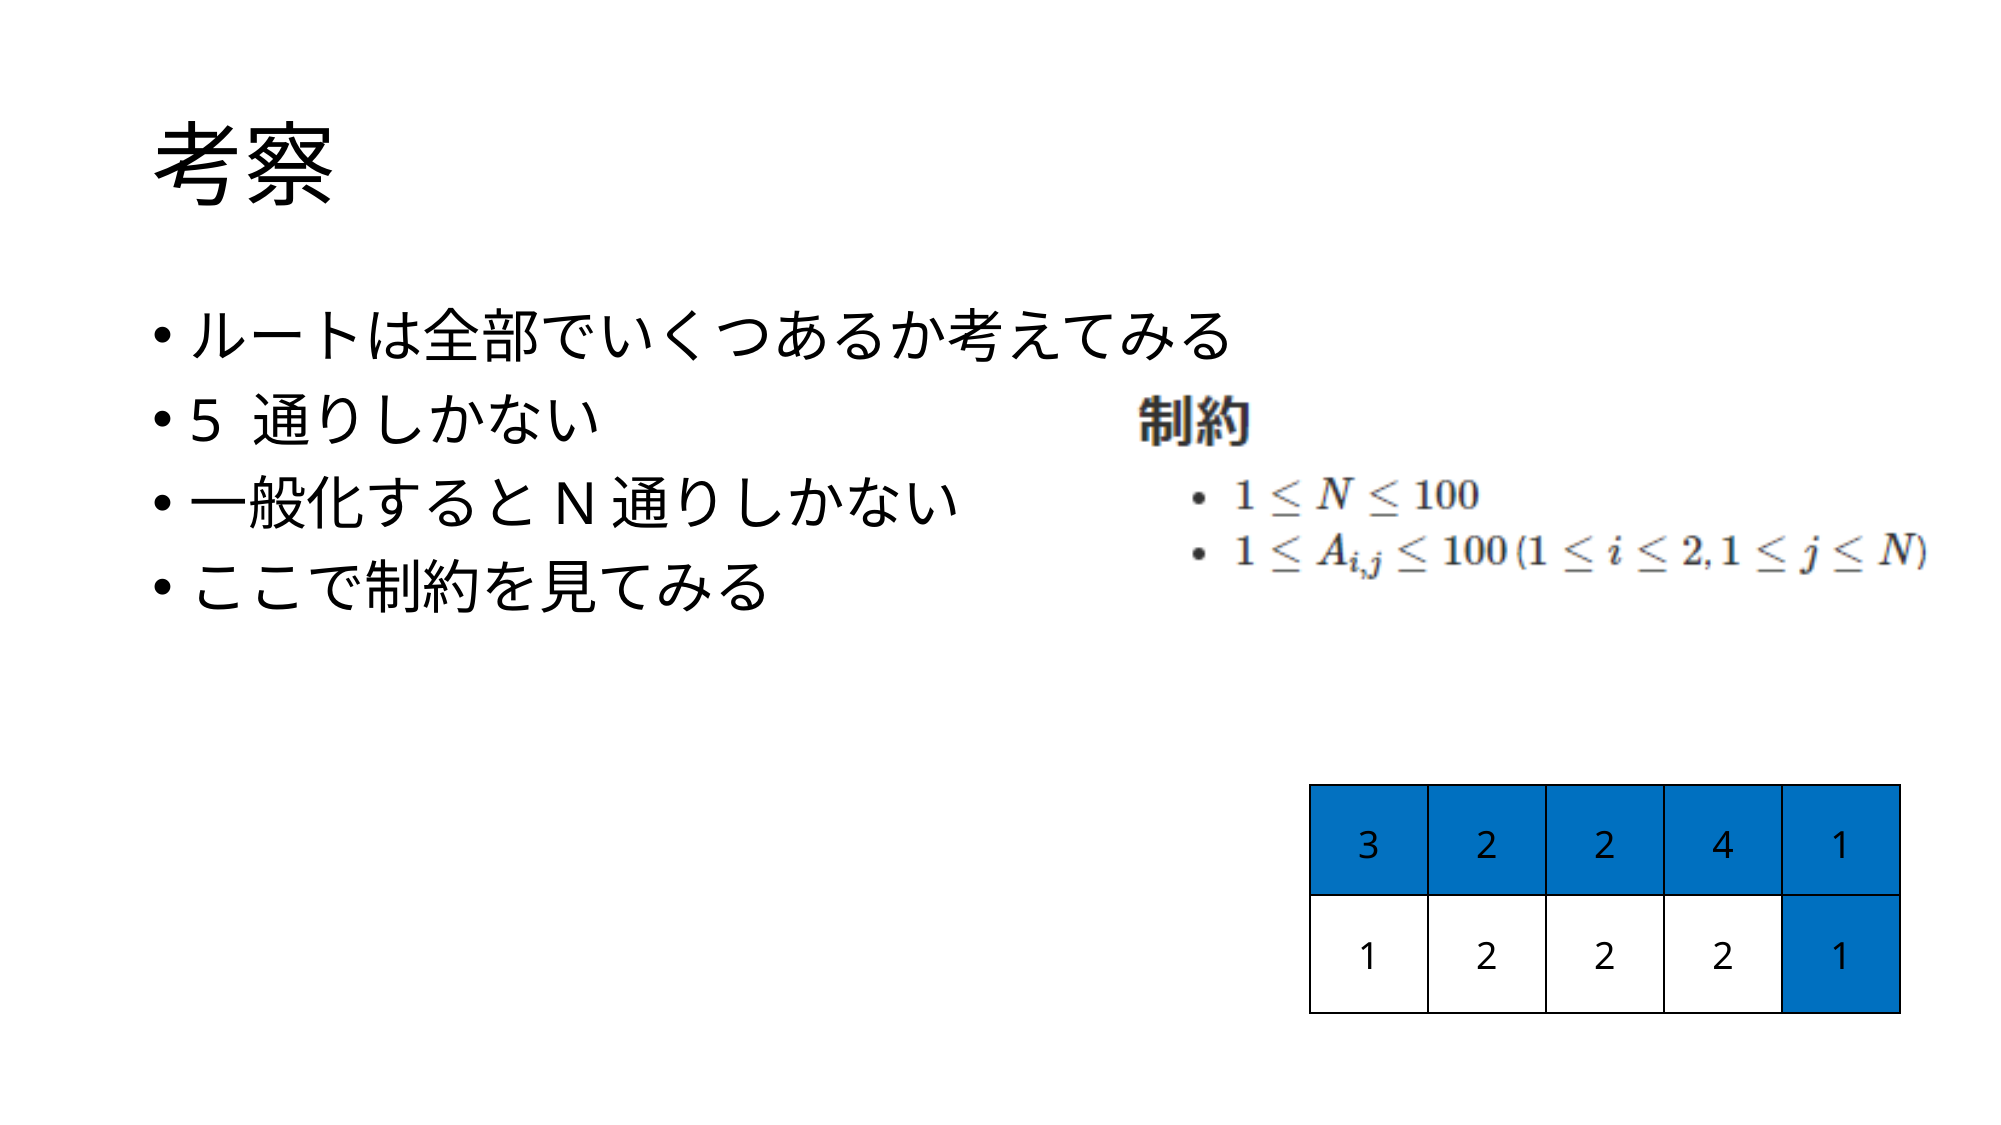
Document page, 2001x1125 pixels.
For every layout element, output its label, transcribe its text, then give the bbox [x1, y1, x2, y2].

list ルートは全部でいくつあるか考えてみる 5 通りしかない 一般化するとN通りしかない ここで制約を見てみる [137, 299, 1863, 1014]
text_box 3 [1309, 784, 1427, 894]
text_box 1 [1781, 784, 1901, 894]
text_box 2 [1427, 894, 1545, 1014]
text_box 1 [1309, 894, 1427, 1014]
text_box 2 [1663, 894, 1781, 1014]
picture [1121, 366, 1989, 621]
title 考察 [137, 59, 1863, 278]
text_box 2 [1545, 894, 1663, 1014]
text_box 2 [1427, 784, 1545, 894]
text_box 2 [1545, 784, 1663, 894]
text_box 1 [1781, 894, 1901, 1014]
text_box 4 [1663, 784, 1781, 894]
